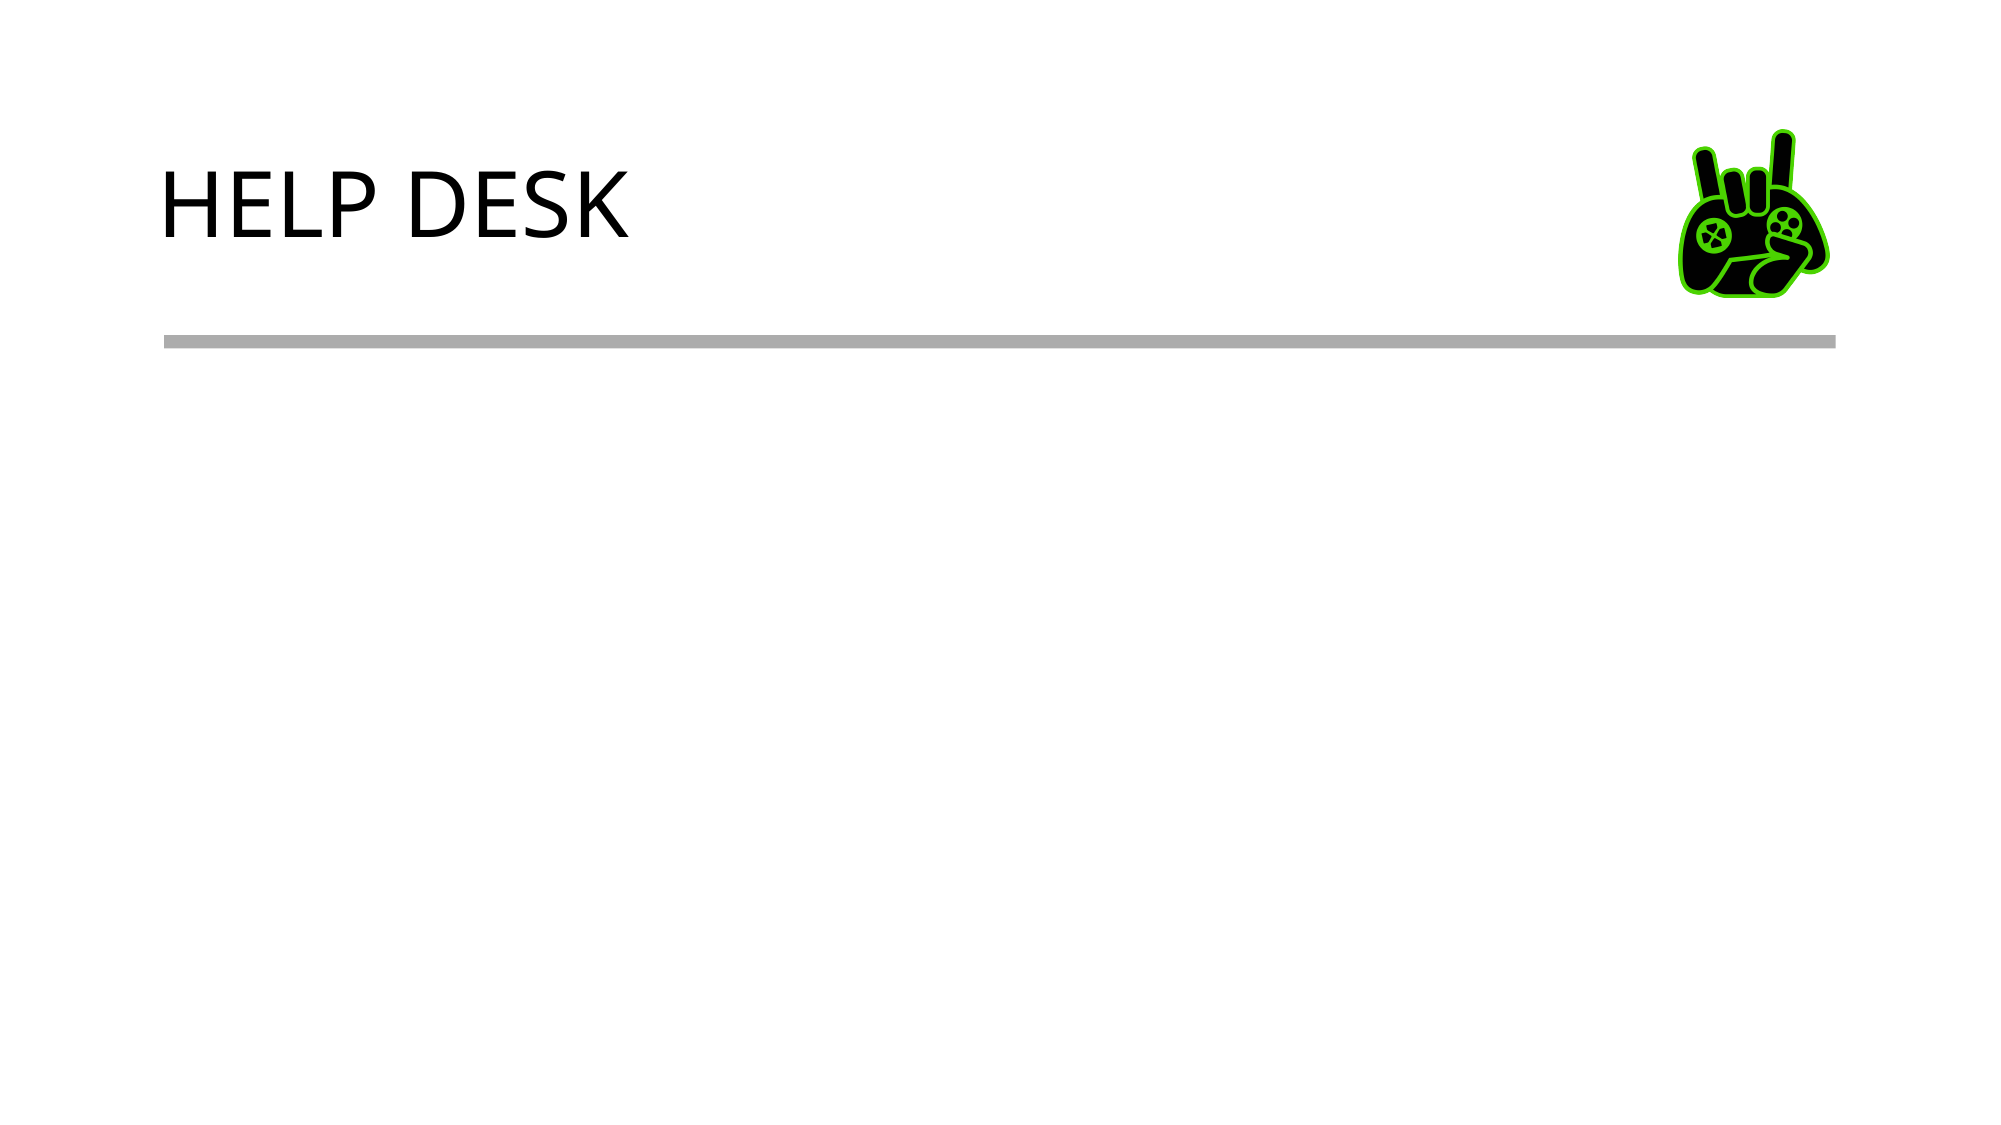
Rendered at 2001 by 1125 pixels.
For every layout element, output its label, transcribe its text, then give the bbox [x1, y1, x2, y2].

title HELP DESK [142, 99, 1858, 317]
text_box [163, 334, 1837, 349]
picture [1678, 129, 1830, 299]
